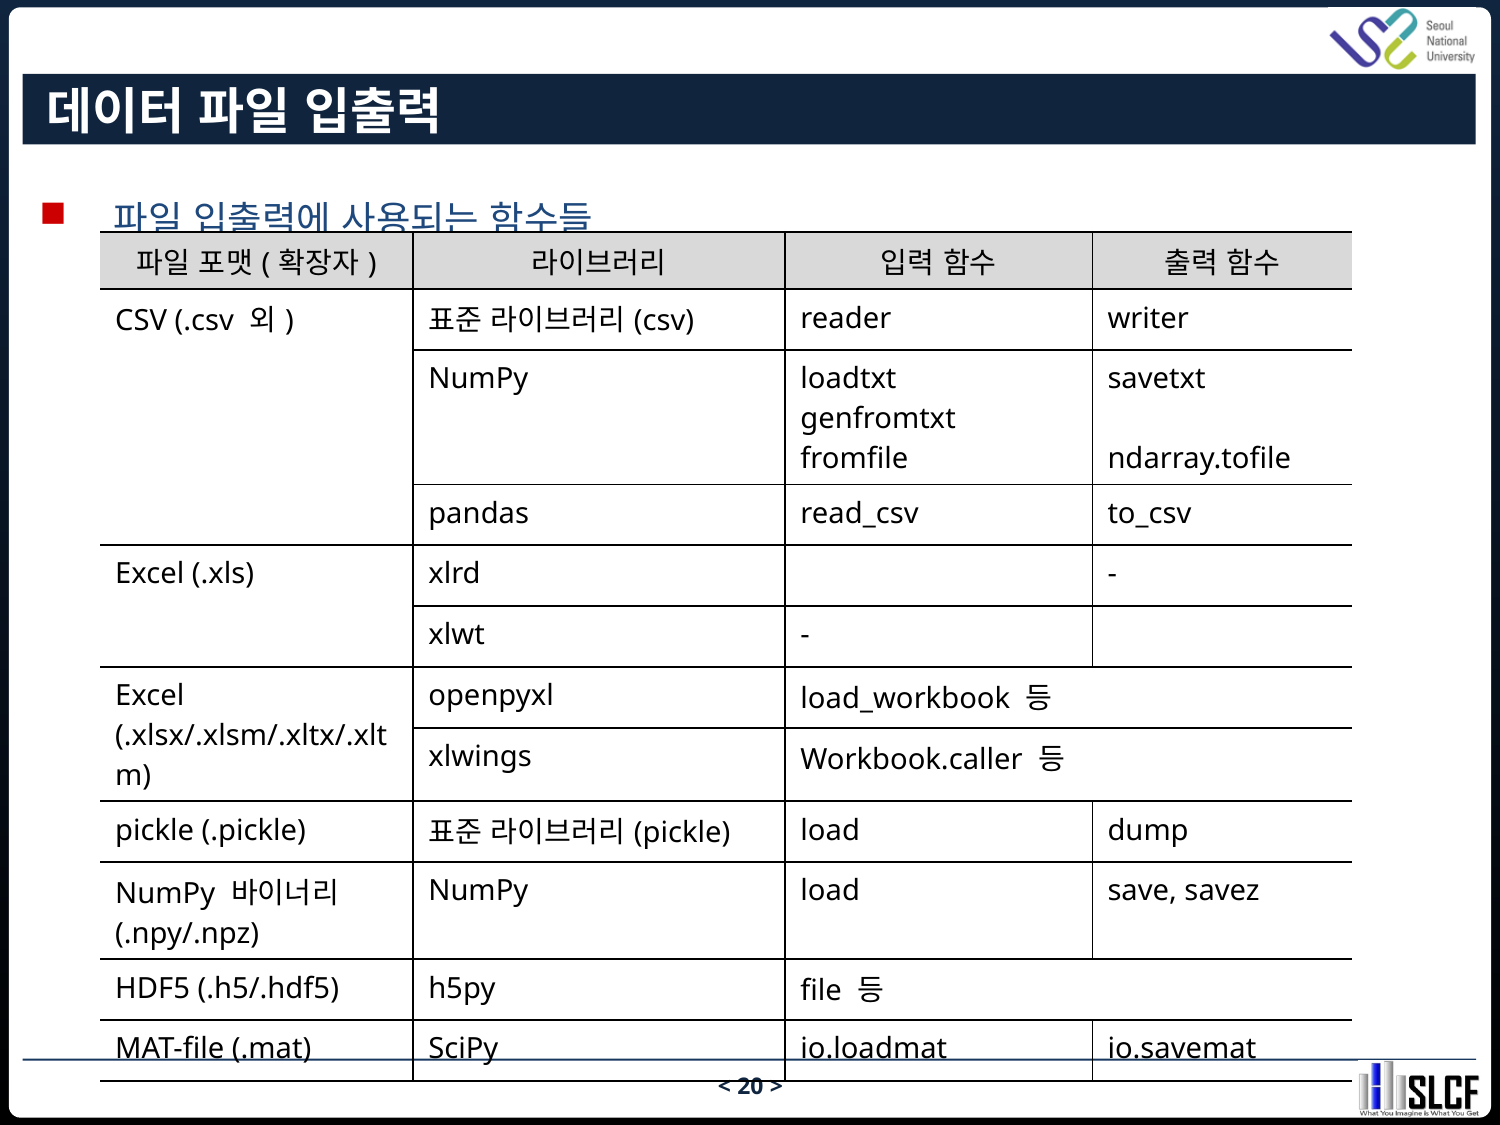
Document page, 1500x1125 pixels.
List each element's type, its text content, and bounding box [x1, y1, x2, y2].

table_cell Workbook.caller 등 [786, 729, 1352, 800]
table_cell load [786, 802, 1092, 861]
table_cell writer [1093, 290, 1352, 349]
list 파일 입출력에 사용되는 함수들 [38, 173, 1462, 234]
table_cell - [786, 607, 1092, 666]
table_cell HDF5 (.h5/.hdf5) [100, 960, 412, 1019]
table_cell io.loadmat [786, 1021, 1092, 1080]
table_cell Excel (.xls) [100, 546, 412, 666]
table_cell 표준 라이브러리(csv) [414, 290, 784, 349]
table_cell [1093, 607, 1352, 666]
table_cell MAT-file (.mat) [100, 1021, 412, 1080]
picture [1328, 7, 1476, 70]
table_cell NumPy 바이너리 (.npy/.npz) [100, 863, 412, 958]
title 데이터 파일 입출력 [22, 73, 1476, 145]
table_header 출력 함수 [1093, 233, 1352, 288]
table_header 라이브러리 [414, 233, 784, 288]
table_header 파일 포맷(확장자) [100, 233, 412, 288]
table_cell xlwt [414, 607, 784, 666]
table_cell pandas [414, 485, 784, 544]
table_cell reader [786, 290, 1092, 349]
table_cell to_csv [1093, 485, 1352, 544]
table_cell loadtxt genfromtxt fromfile [786, 351, 1092, 484]
table_cell Excel (.xlsx/.xlsm/.xltx/.xltm) [100, 668, 412, 800]
table_cell [786, 546, 1092, 605]
table_cell load [786, 863, 1092, 958]
table_cell - [1093, 546, 1352, 605]
table_cell openpyxl [414, 668, 784, 727]
table_cell dump [1093, 802, 1352, 861]
table_header 입력 함수 [786, 233, 1092, 288]
table_cell xlwings [414, 729, 784, 800]
picture [1358, 1060, 1481, 1117]
table_cell load_workbook 등 [786, 668, 1352, 727]
table_cell CSV (.csv 외) [100, 290, 412, 544]
table_cell read_csv [786, 485, 1092, 544]
table_cell savetxt ndarray.tofile [1093, 351, 1352, 484]
table_cell h5py [414, 960, 784, 1019]
table_cell NumPy [414, 863, 784, 958]
table_cell io.savemat [1093, 1021, 1352, 1080]
table_cell NumPy [414, 351, 784, 484]
table_cell pickle (.pickle) [100, 802, 412, 861]
table_cell save, savez [1093, 863, 1352, 958]
table_cell file 등 [786, 960, 1352, 1019]
table_cell xlrd [414, 546, 784, 605]
table_cell 표준 라이브러리(pickle) [414, 802, 784, 861]
table_cell SciPy [414, 1021, 784, 1080]
